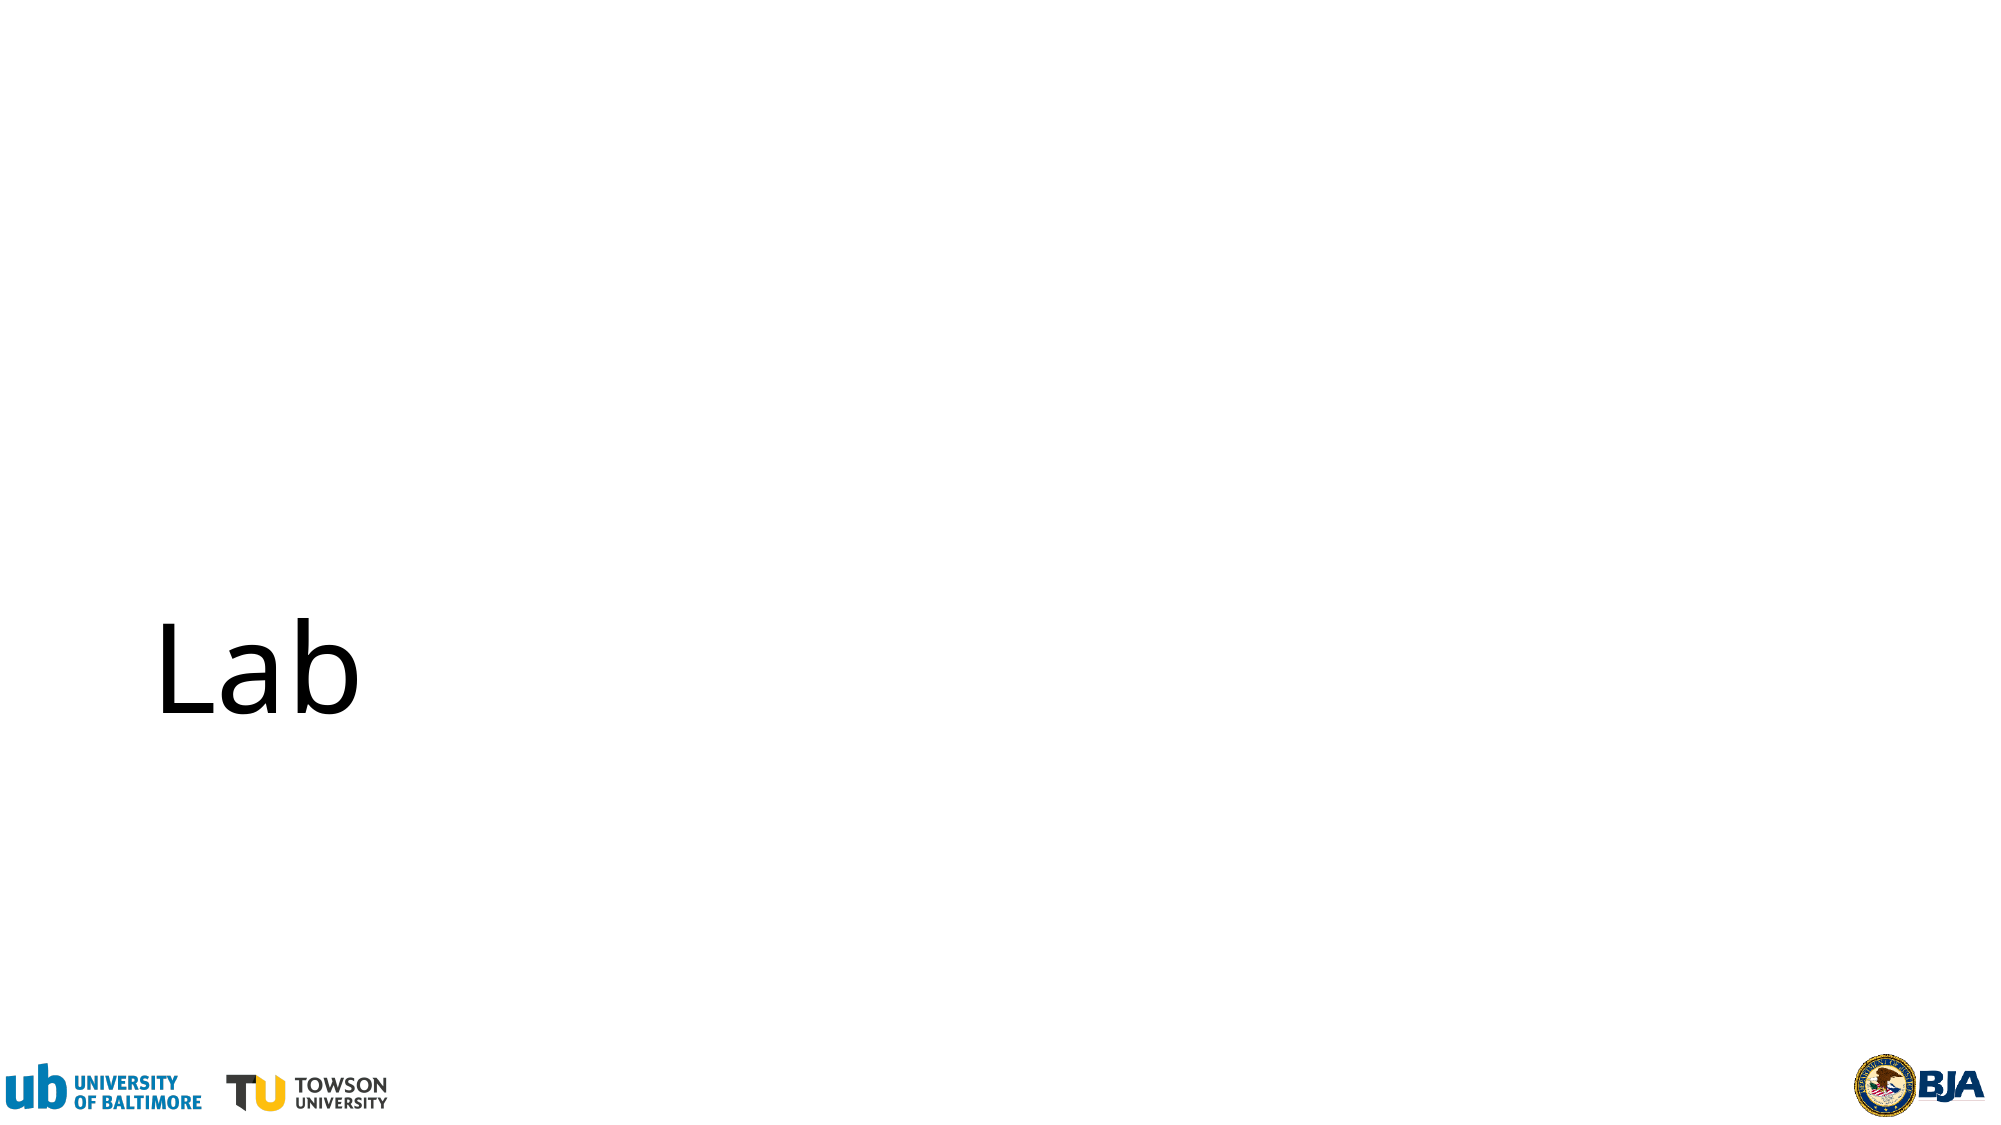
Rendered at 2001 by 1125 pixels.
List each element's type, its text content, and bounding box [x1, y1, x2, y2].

picture [1854, 1054, 1986, 1117]
title Lab [136, 280, 1862, 749]
picture [0, 1031, 407, 1125]
